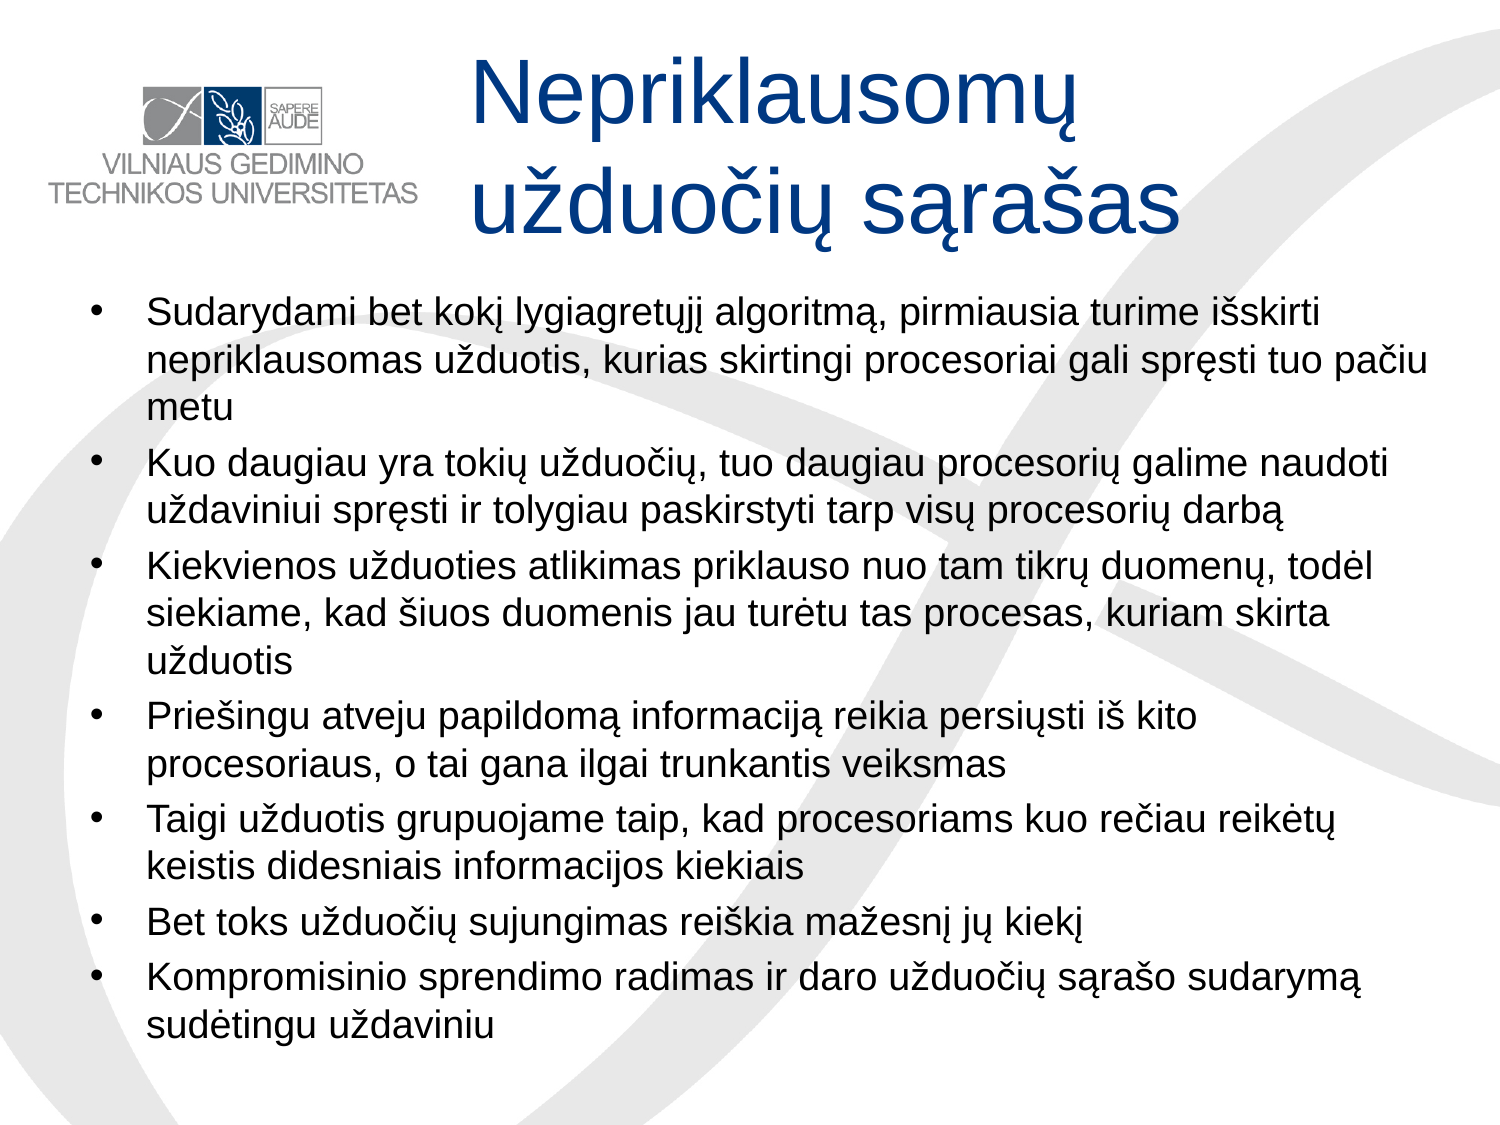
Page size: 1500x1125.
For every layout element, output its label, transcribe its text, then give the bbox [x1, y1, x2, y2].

picture [0, 0, 1500, 1125]
list Sudarydami bet kokį lygiagretųjį algoritmą, pirmiausia turime išskirti nepriklausomas užduotis, kurias skirtingi procesoriai gali spręsti tuo pačiu metu Kuo daugiau yra tokių užduočių, tuo daugiau procesorių galime naudoti uždaviniui spręsti ir tolygiau paskirstyti tarp visų procesorių darbą Kiekvienos užduoties atlikimas priklauso nuo tam tikrų duomenų, todėl siekiame, kad šiuos duomenis jau turėtu tas procesas, kuriam skirta užduotis Priešingu atveju papildomą informaciją reikia persiųsti iš kito procesoriaus, o tai gana ilgai trunkantis veiksmas Taigi užduotis grupuojame taip, kad procesoriams kuo rečiau reikėtų keistis didesniais informacijos kiekiais Bet toks užduočių sujungimas reiškia mažesnį jų kiekį Kompromisinio sprendimo radimas ir daro užduočių sąrašo sudarymą sudėtingu uždaviniu [75, 278, 1447, 1035]
title Nepriklausomų užduočių sąrašas [454, 19, 1447, 265]
